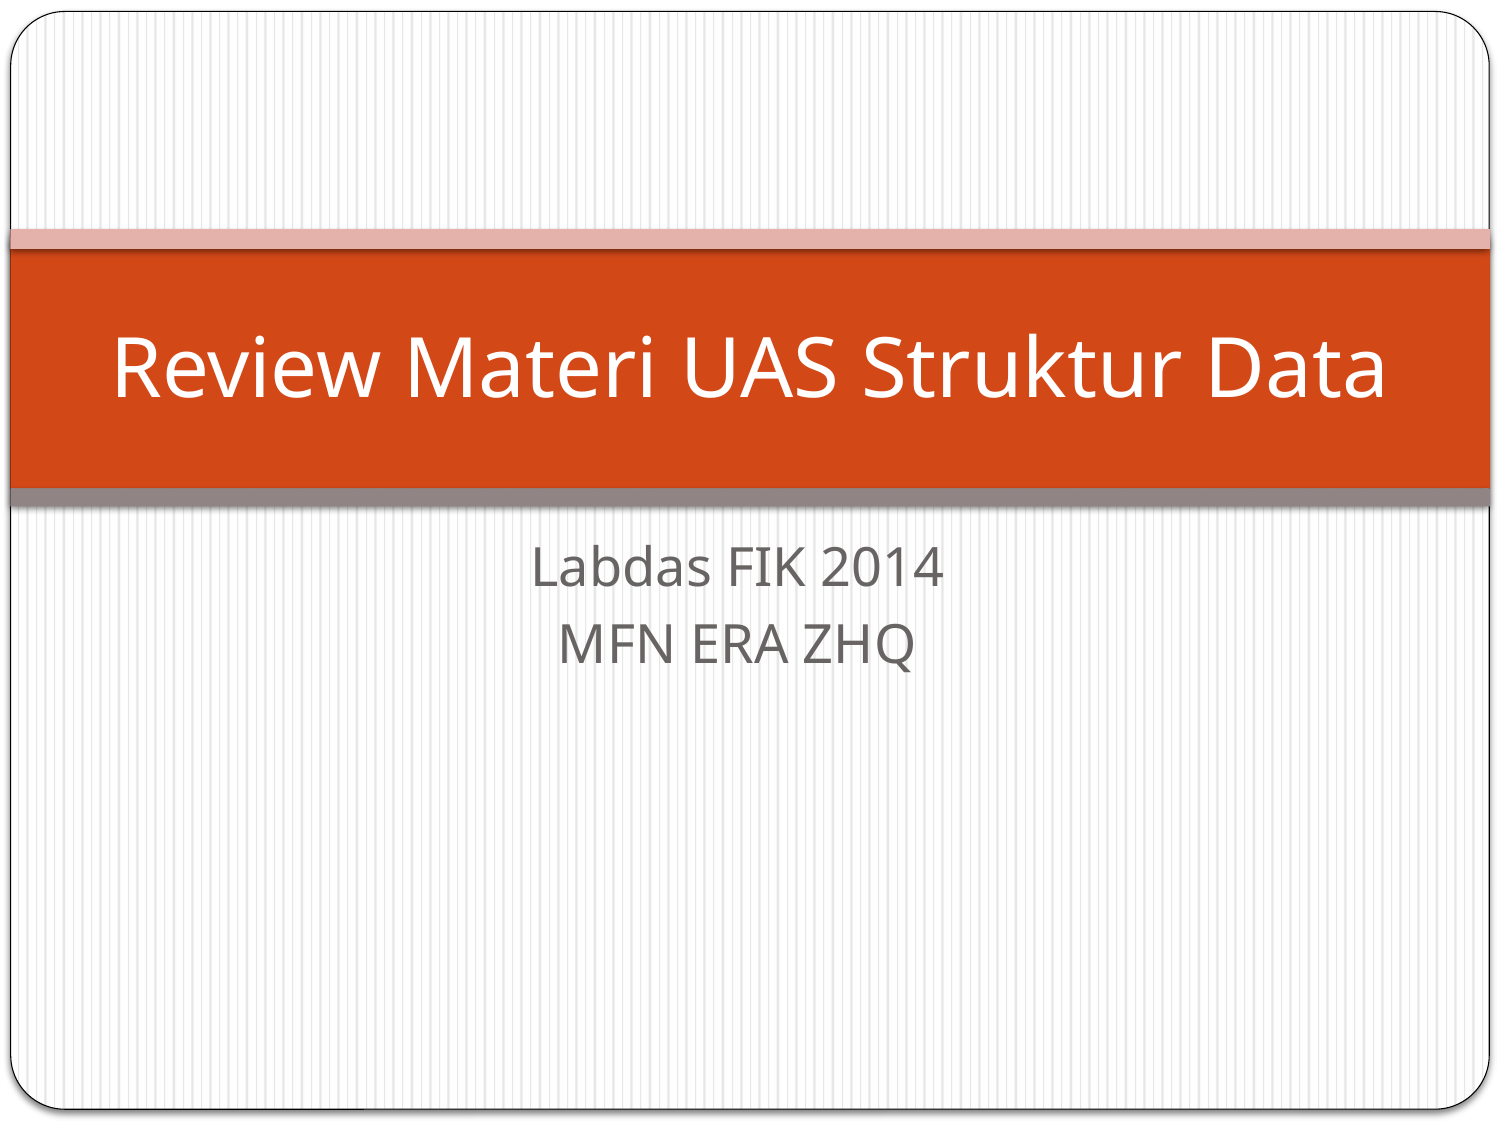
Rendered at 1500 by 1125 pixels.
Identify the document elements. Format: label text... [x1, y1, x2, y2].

subtitle Labdas FIK 2014 MFN ERA ZHQ [212, 525, 1263, 985]
title Review Materi UAS Struktur Data [75, 247, 1425, 489]
